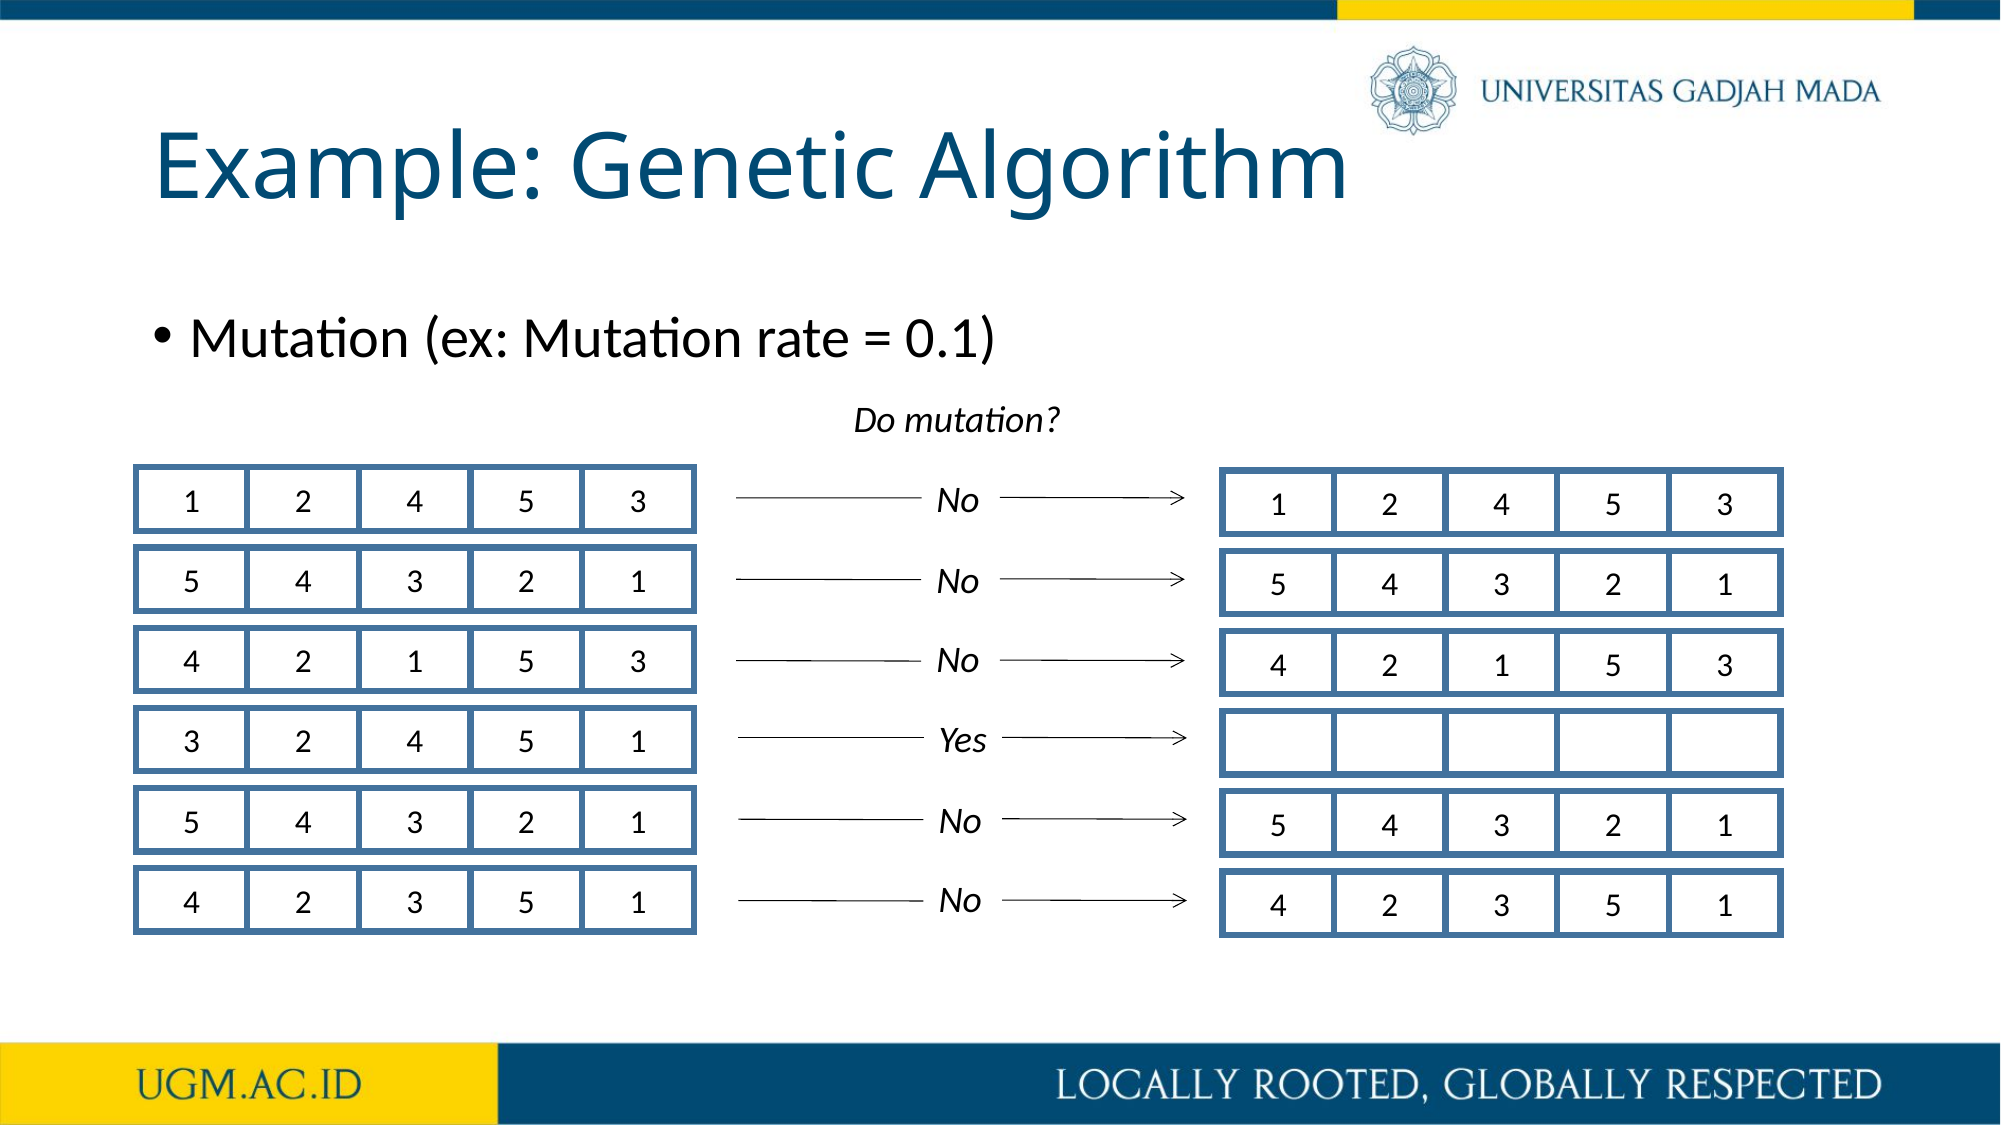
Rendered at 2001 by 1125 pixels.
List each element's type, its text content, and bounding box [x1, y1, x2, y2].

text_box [1222, 470, 1781, 935]
text_box No [921, 627, 995, 688]
text_box No [921, 468, 995, 528]
text_box Yes [923, 708, 1002, 768]
title Example: Genetic Algorithm [137, 59, 1863, 278]
text_box Do mutation? [838, 387, 1077, 448]
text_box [135, 467, 694, 932]
text_box No [923, 867, 997, 928]
list Mutation (ex: Mutation rate = 0.1) [137, 299, 1863, 1014]
picture [0, 0, 2001, 1125]
text_box No [923, 788, 997, 849]
text_box No [921, 548, 995, 609]
